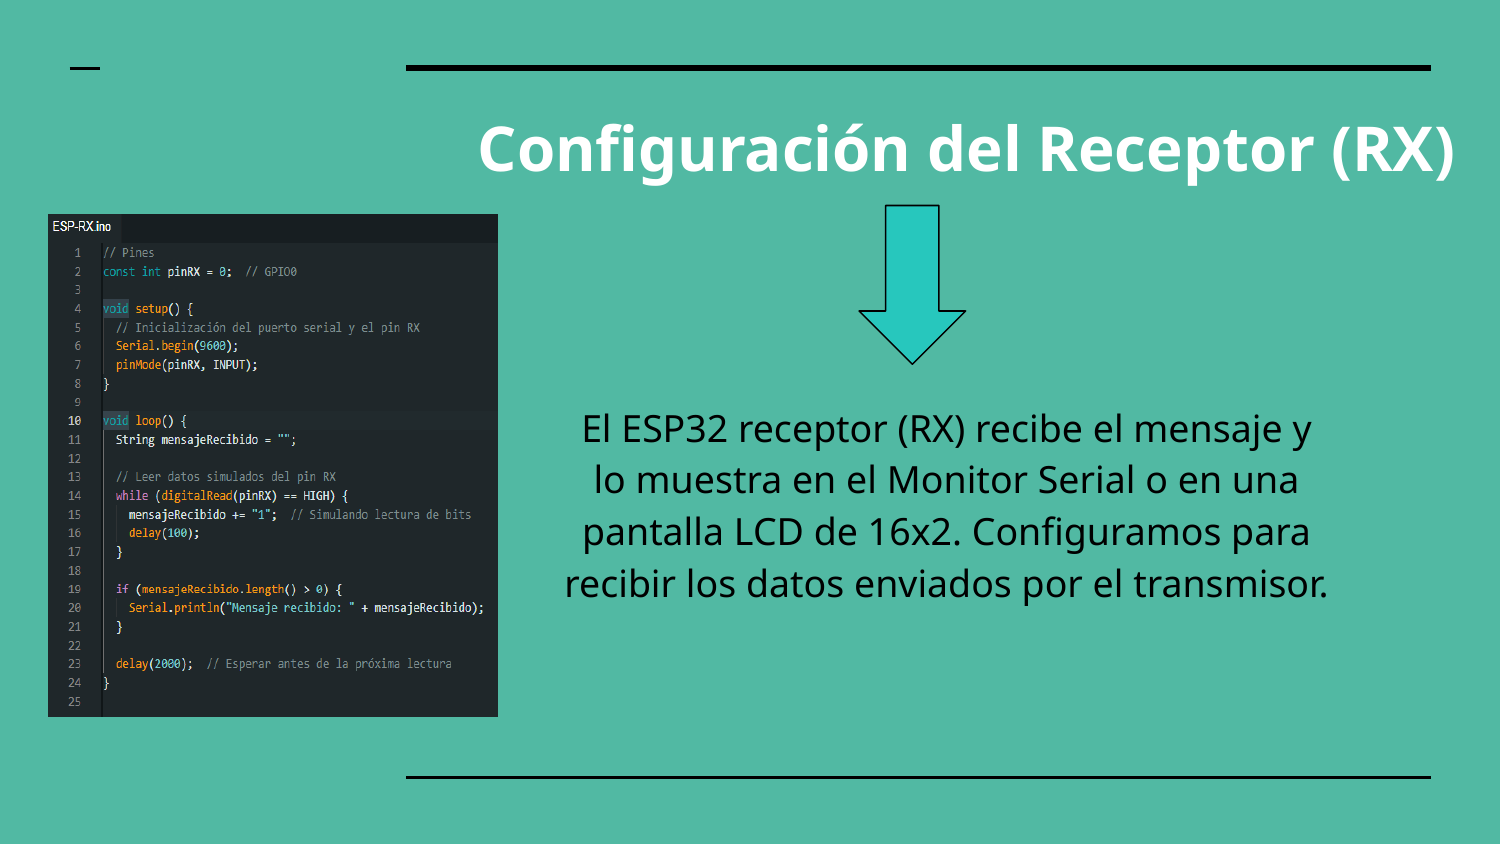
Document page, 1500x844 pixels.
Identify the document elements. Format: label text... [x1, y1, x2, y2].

text_box [859, 205, 966, 365]
title Configuración del Receptor (RX) [462, 94, 1500, 199]
picture [47, 213, 498, 717]
list El ESP32 receptor (RX) recibe el mensaje y lo muestra en el Monitor Serial o en una pantalla LCD de 16x2. Configuramos para recibir los datos enviados por el transmisor. [545, 383, 1349, 844]
